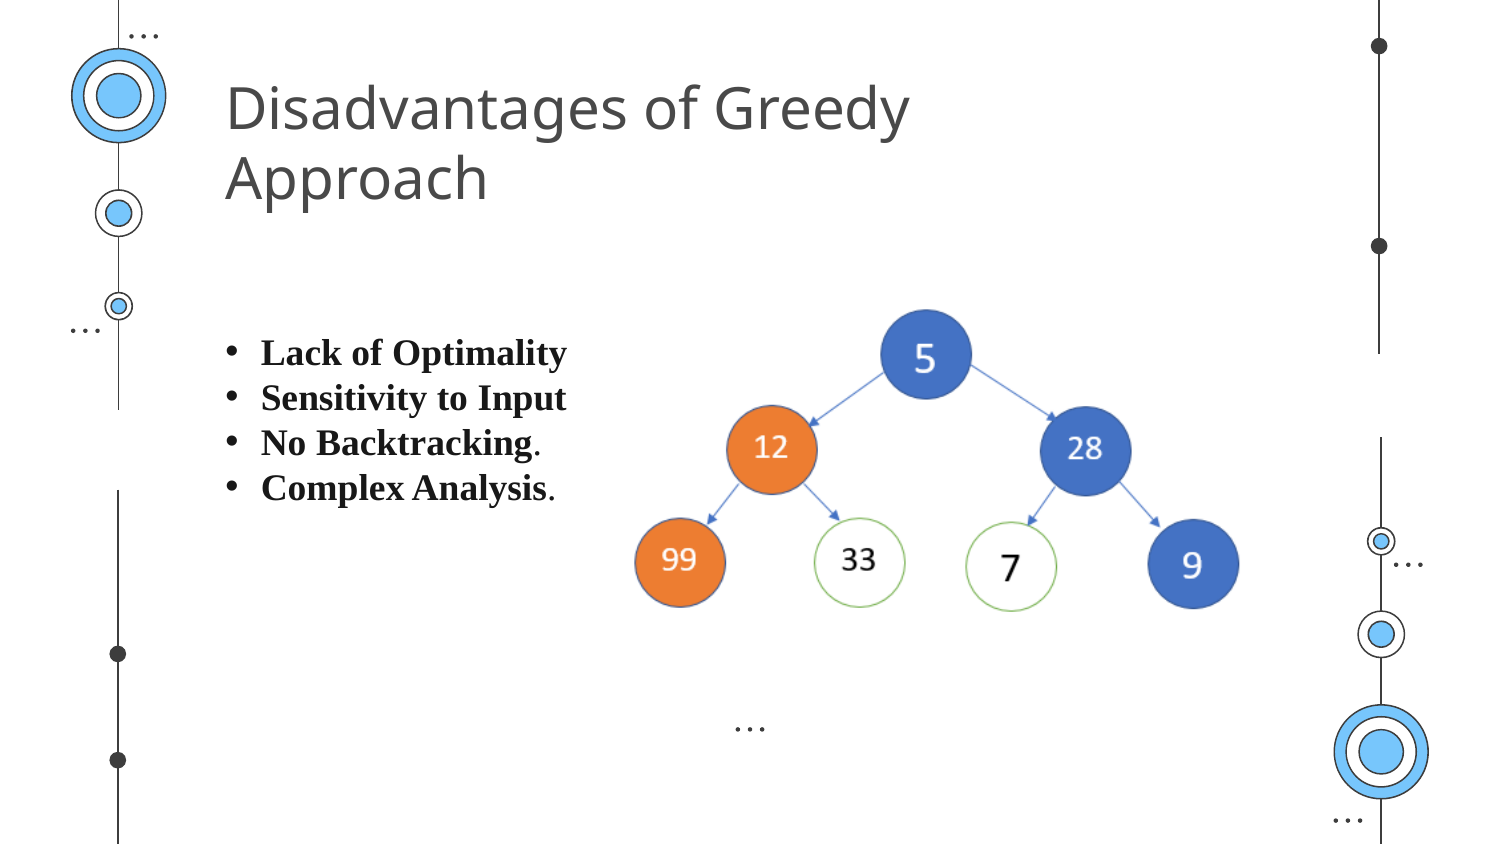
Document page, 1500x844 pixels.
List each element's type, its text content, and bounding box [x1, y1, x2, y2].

title Disadvantages of Greedy Approach [210, 56, 1198, 151]
subtitle Lack of Optimality Sensitivity to Input No Backtracking. Complex Analysis. [210, 313, 607, 725]
picture [588, 274, 1274, 662]
